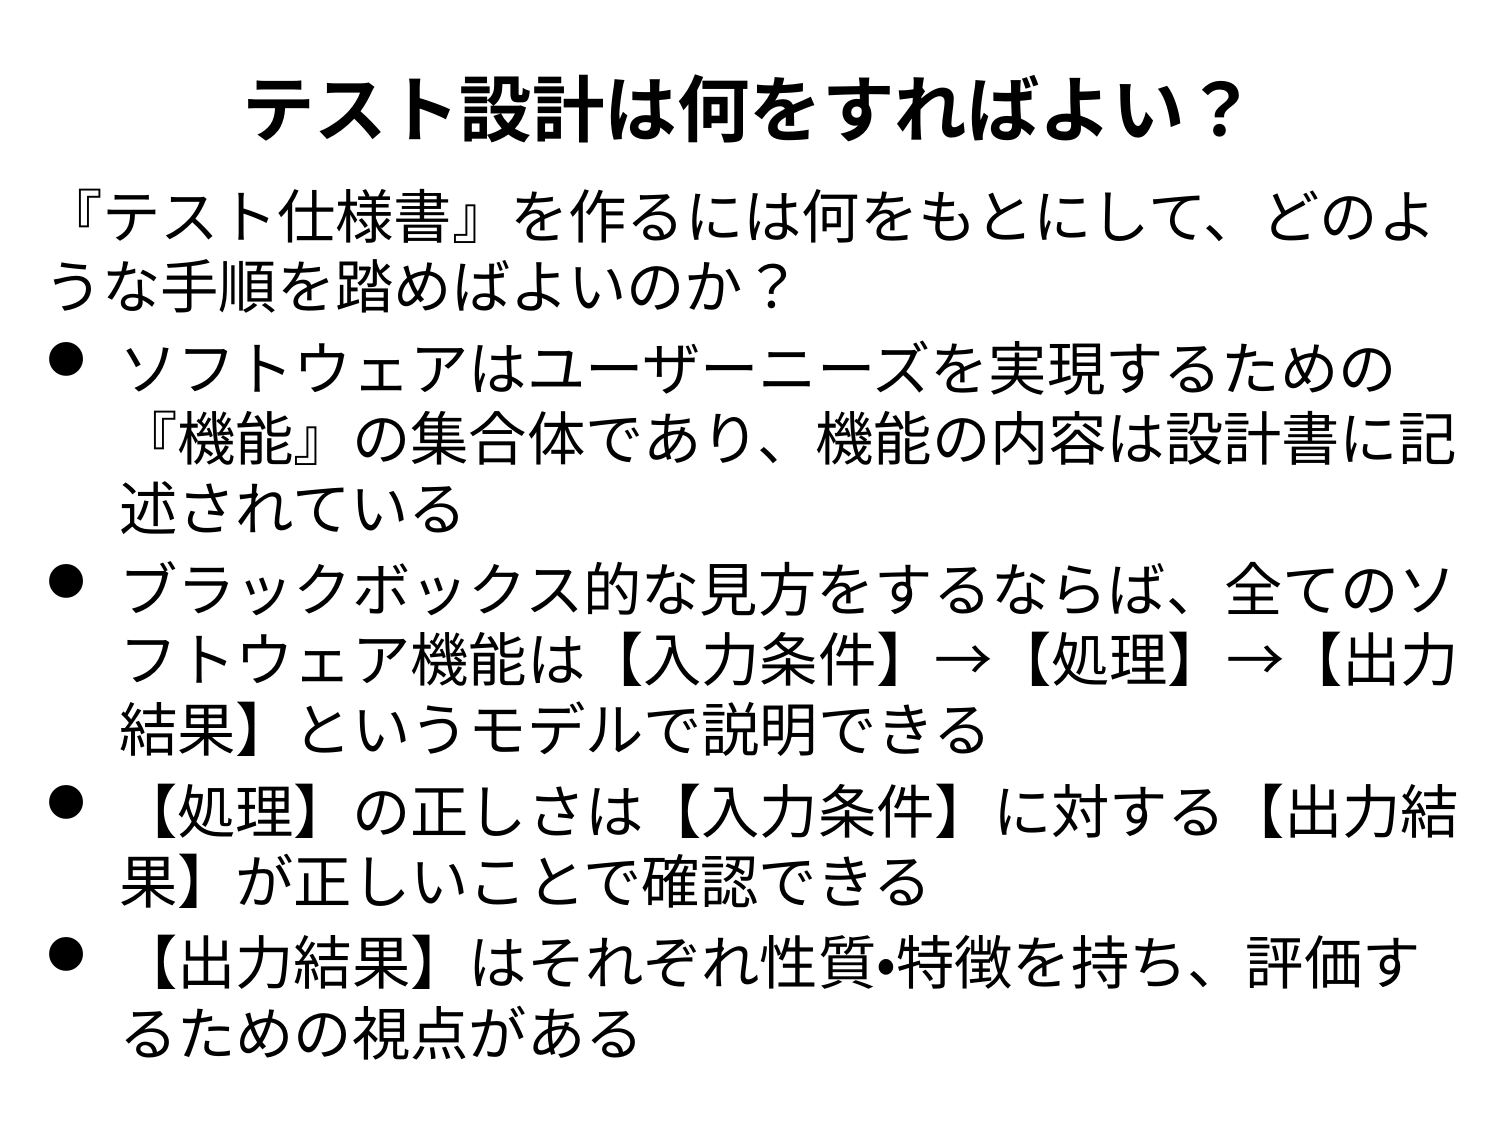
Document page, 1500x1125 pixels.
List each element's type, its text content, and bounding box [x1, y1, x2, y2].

title テスト設計は何をすればよい？ [112, 30, 1388, 172]
subtitle 『テスト仕様書』を作るには何をもとにして、どのような手順を踏めばよいのか？ ソフトウェアはユーザーニーズを実現するための『機能』の集合体であり、機能の内容は設計書に記述されている ブラックボックス的な見方をするならば、全てのソフトウェア機能は【入力条件】→【処理】→【出力結果】というモデルで説明できる 【処理】の正しさは【入力条件】に対する【出力結果】が正しいことで確認できる 【出力結果】はそれぞれ性質・特徴を持ち、評価するための視点がある [29, 172, 1483, 1094]
